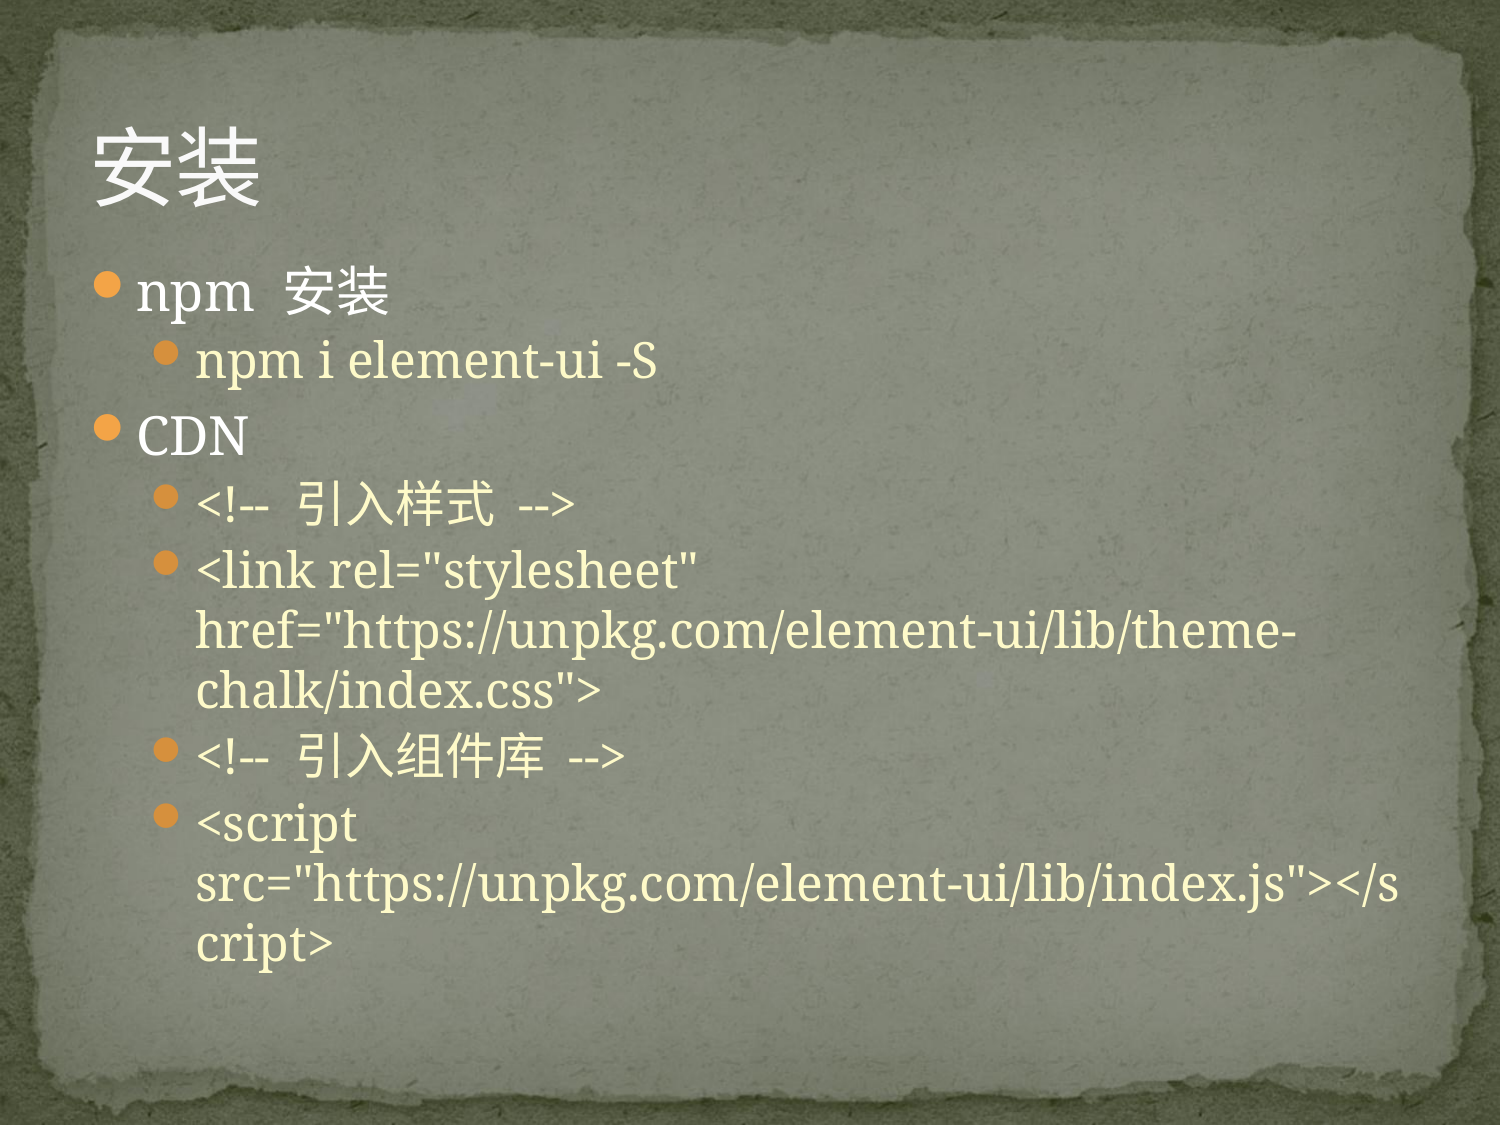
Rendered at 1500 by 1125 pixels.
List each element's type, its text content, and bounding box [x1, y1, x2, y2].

picture [0, 0, 1500, 1125]
title 安装 [74, 24, 1425, 225]
list npm 安装 npm i element-ui -S CDN <!-- 引入样式 --> <link rel="stylesheet" href="https://unpkg.com/element-ui/lib/theme-chalk/index.css"> <!-- 引入组件库 --> <script src="https://unpkg.com/element-ui/lib/index.js"></script> [75, 249, 1425, 1000]
